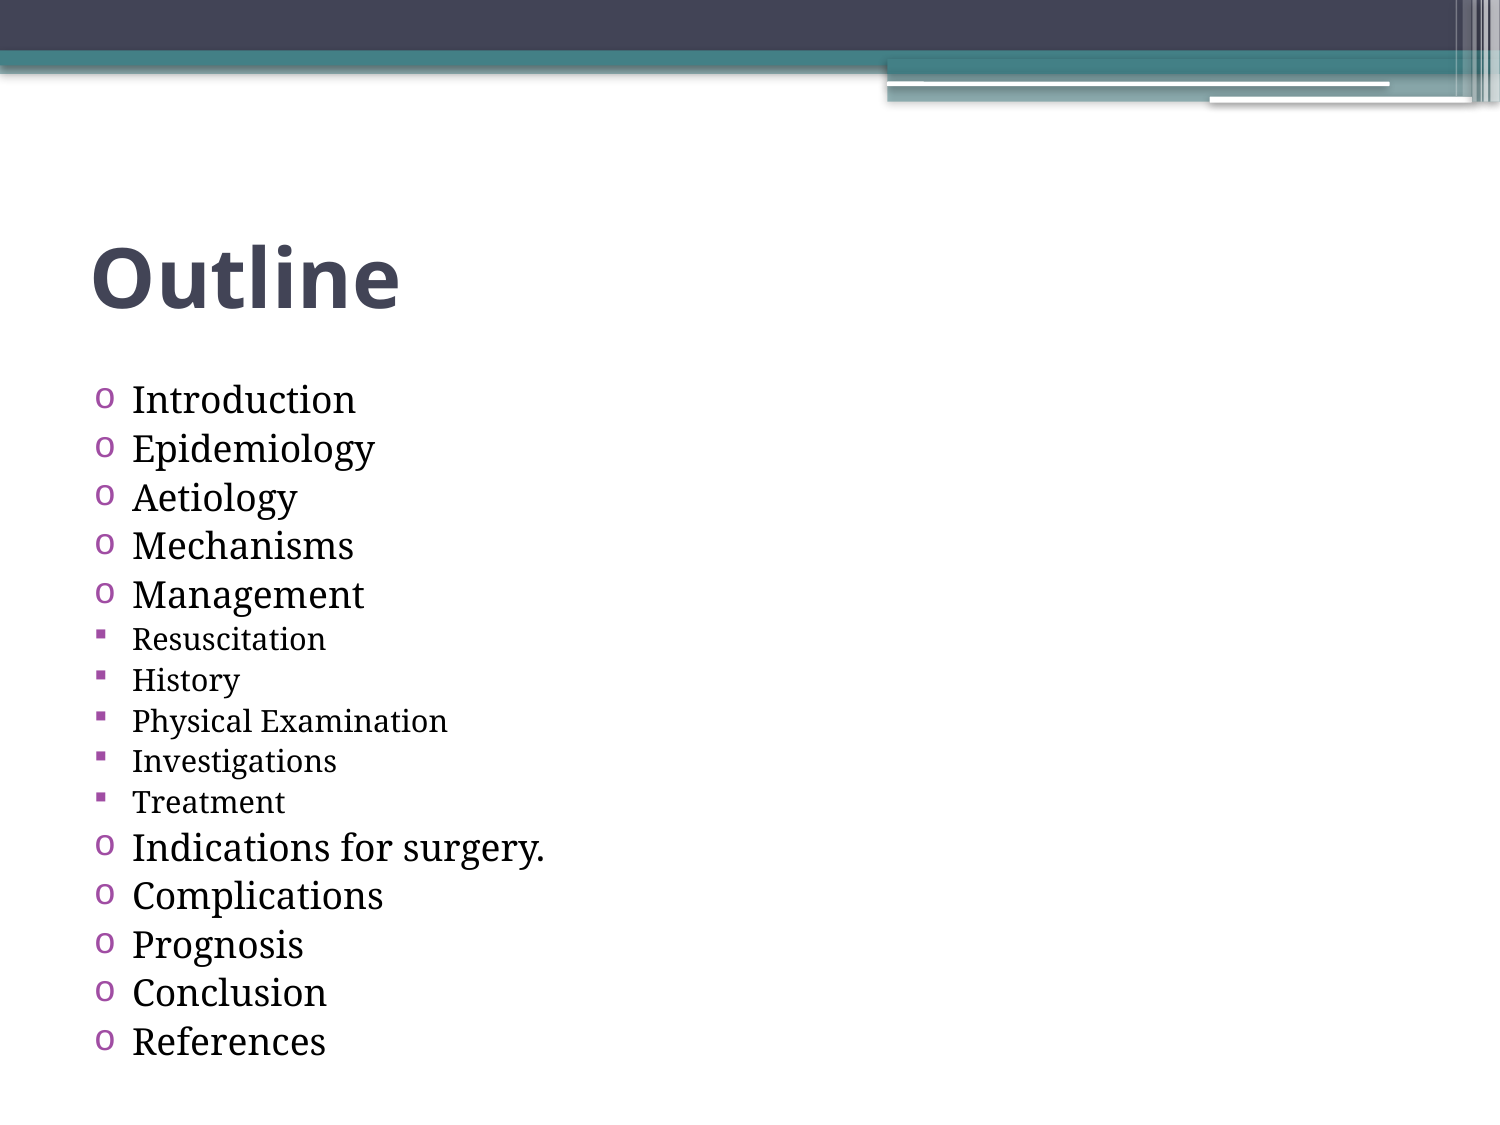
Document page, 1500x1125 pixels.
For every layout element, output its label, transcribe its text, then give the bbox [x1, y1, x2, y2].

title Outline [75, 187, 1425, 363]
list Introduction Epidemiology Aetiology Mechanisms Management Resuscitation History Physical Examination Investigations Treatment Indications for surgery. Complications Prognosis Conclusion References [62, 368, 1425, 1079]
